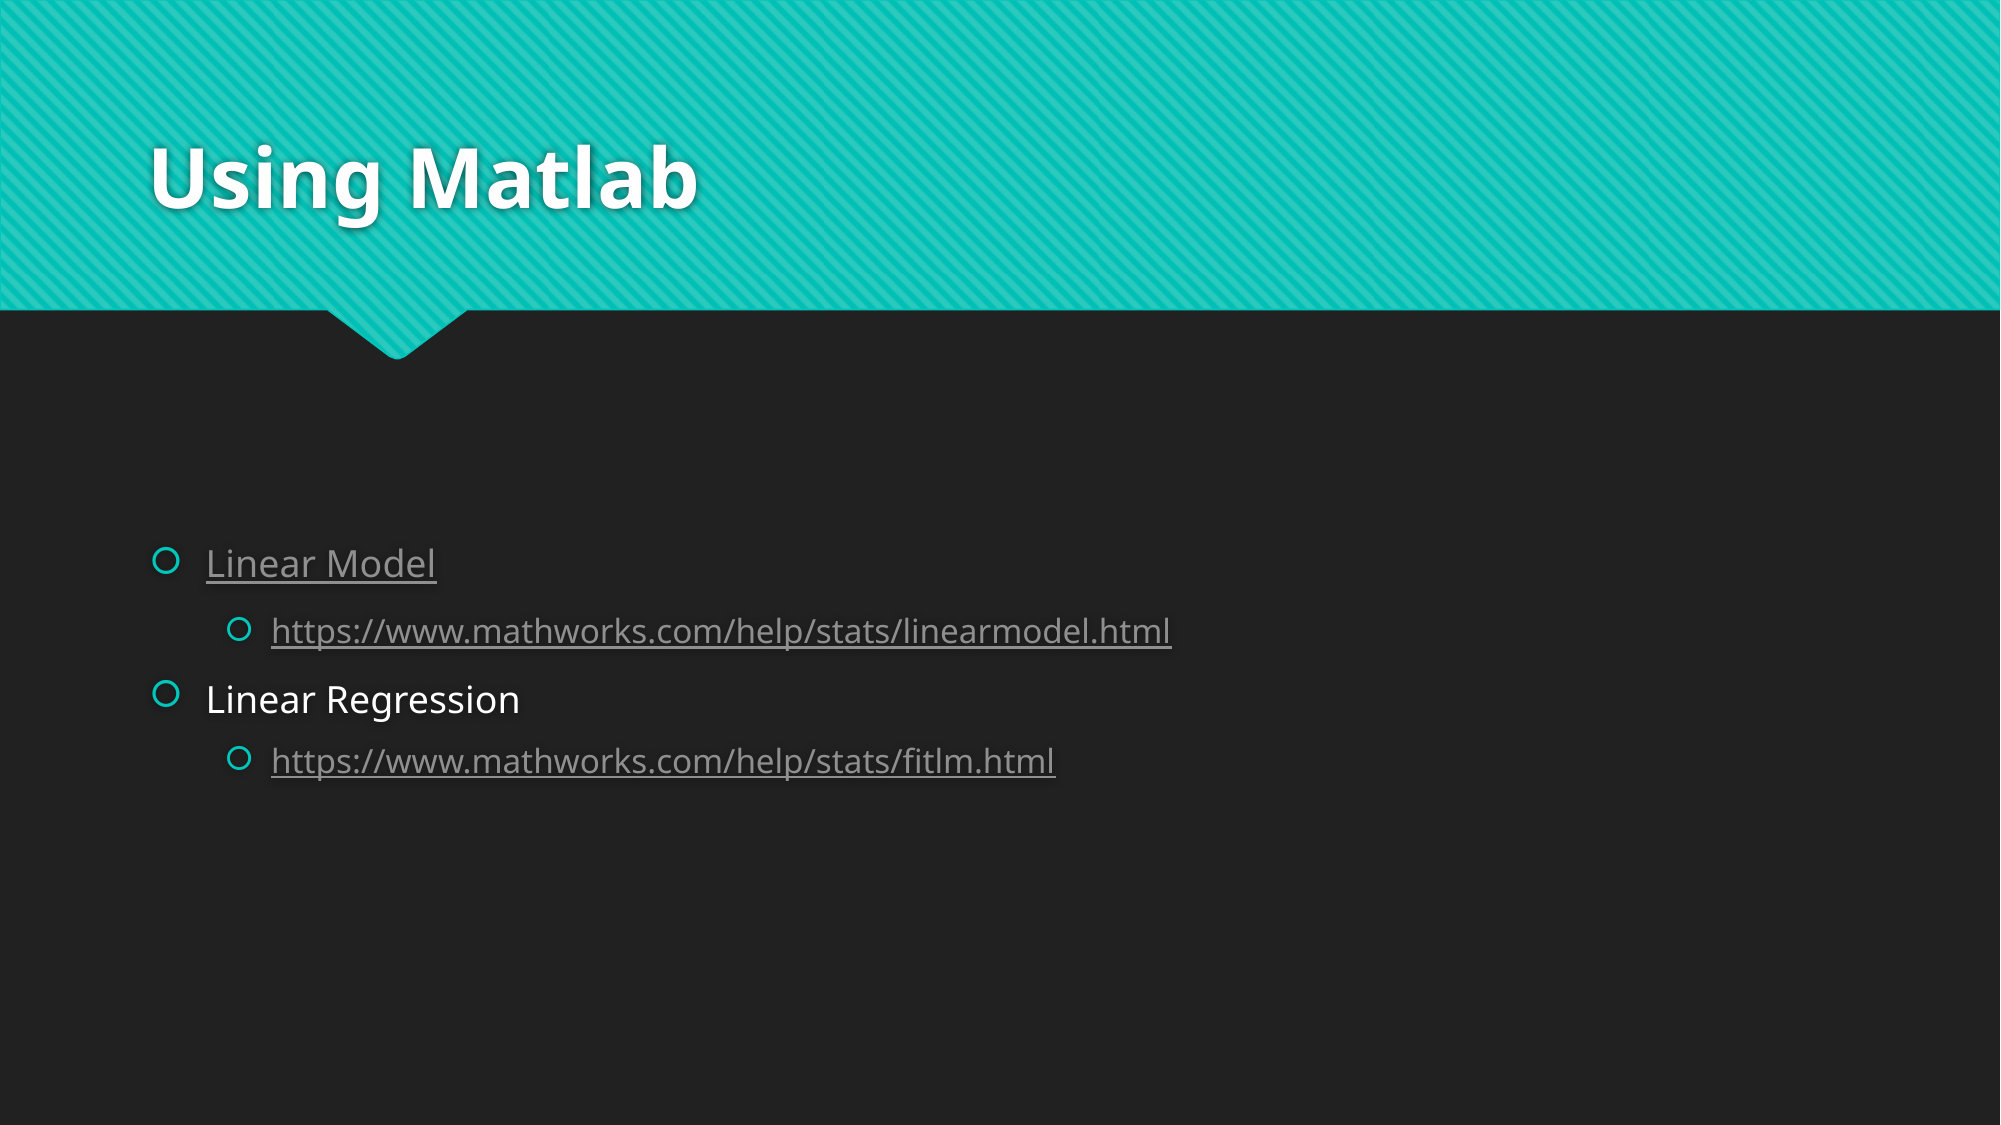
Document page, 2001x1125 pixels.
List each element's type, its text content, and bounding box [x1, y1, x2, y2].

title Using Matlab [132, 73, 1868, 233]
list Linear Model https://www.mathworks.com/help/stats/linearmodel.html Linear Regression https://www.mathworks.com/help/stats/fitlm.html [134, 364, 1866, 962]
